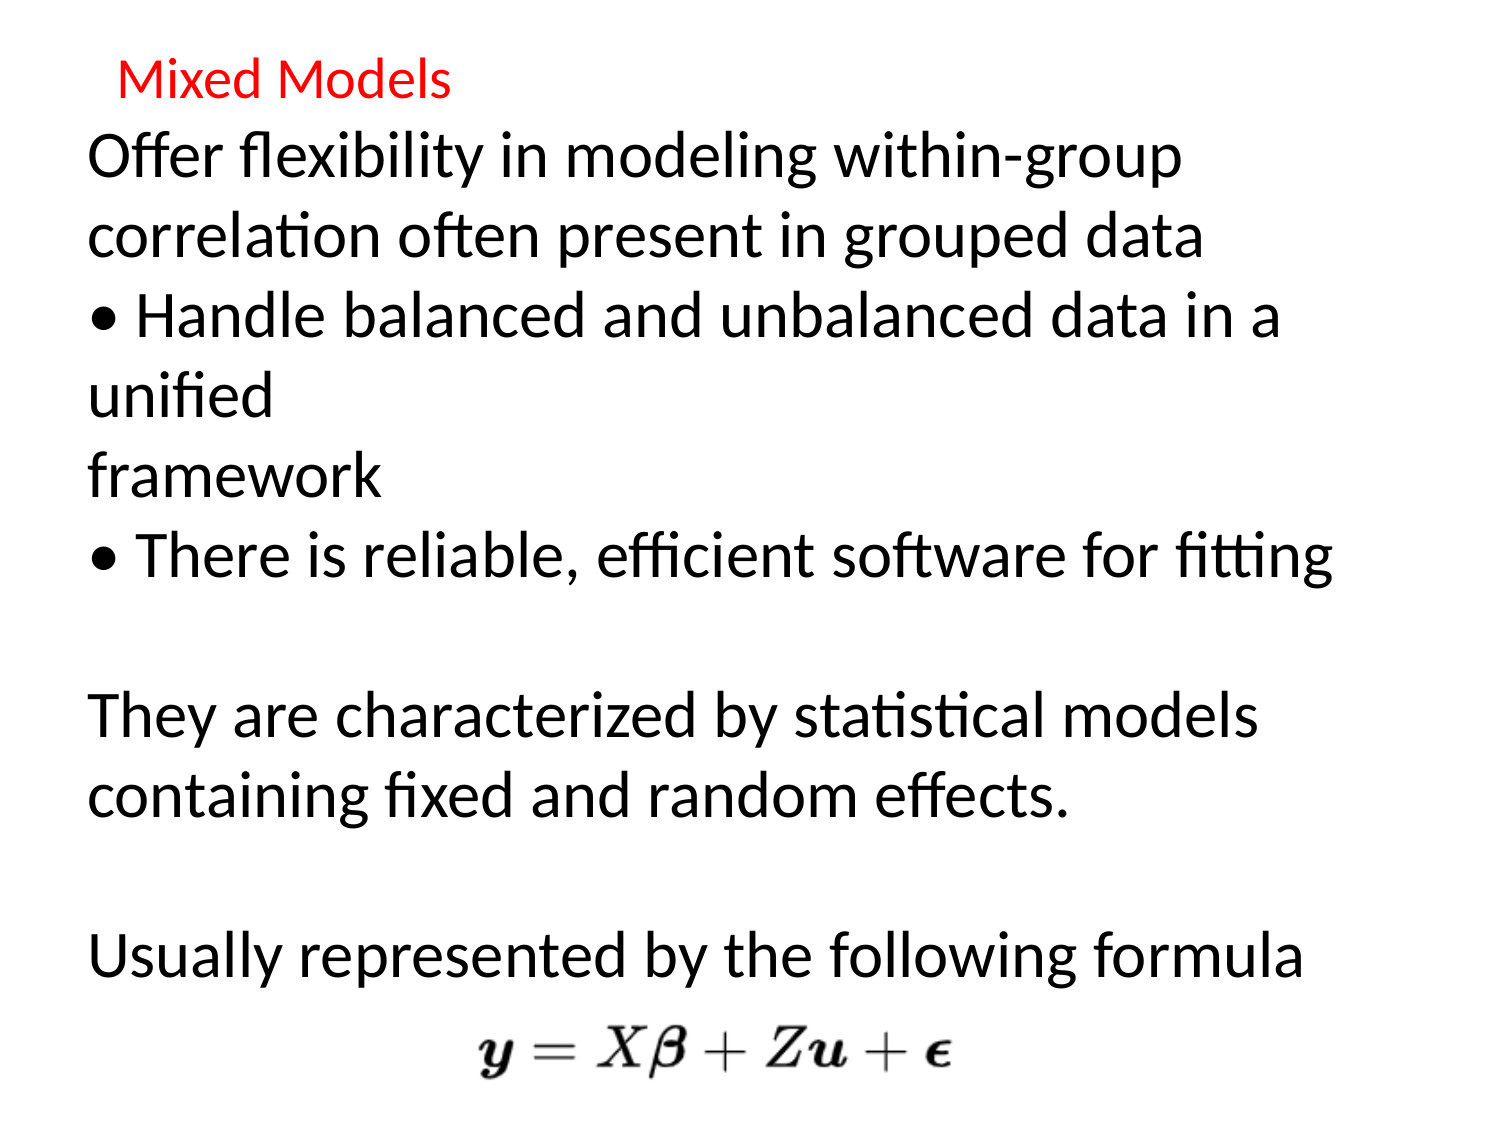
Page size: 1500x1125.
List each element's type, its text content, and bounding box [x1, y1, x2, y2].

picture [455, 991, 1044, 1111]
list Offer flexibility in modeling within-group correlation often present in grouped data • Handle balanced and unbalanced data in a unified framework • There is reliable, efficient software for fitting They are characterized by statistical models containing fixed and random effects. Usually represented by the following formula [86, 111, 1413, 1125]
title Mixed Models [116, 40, 1384, 111]
